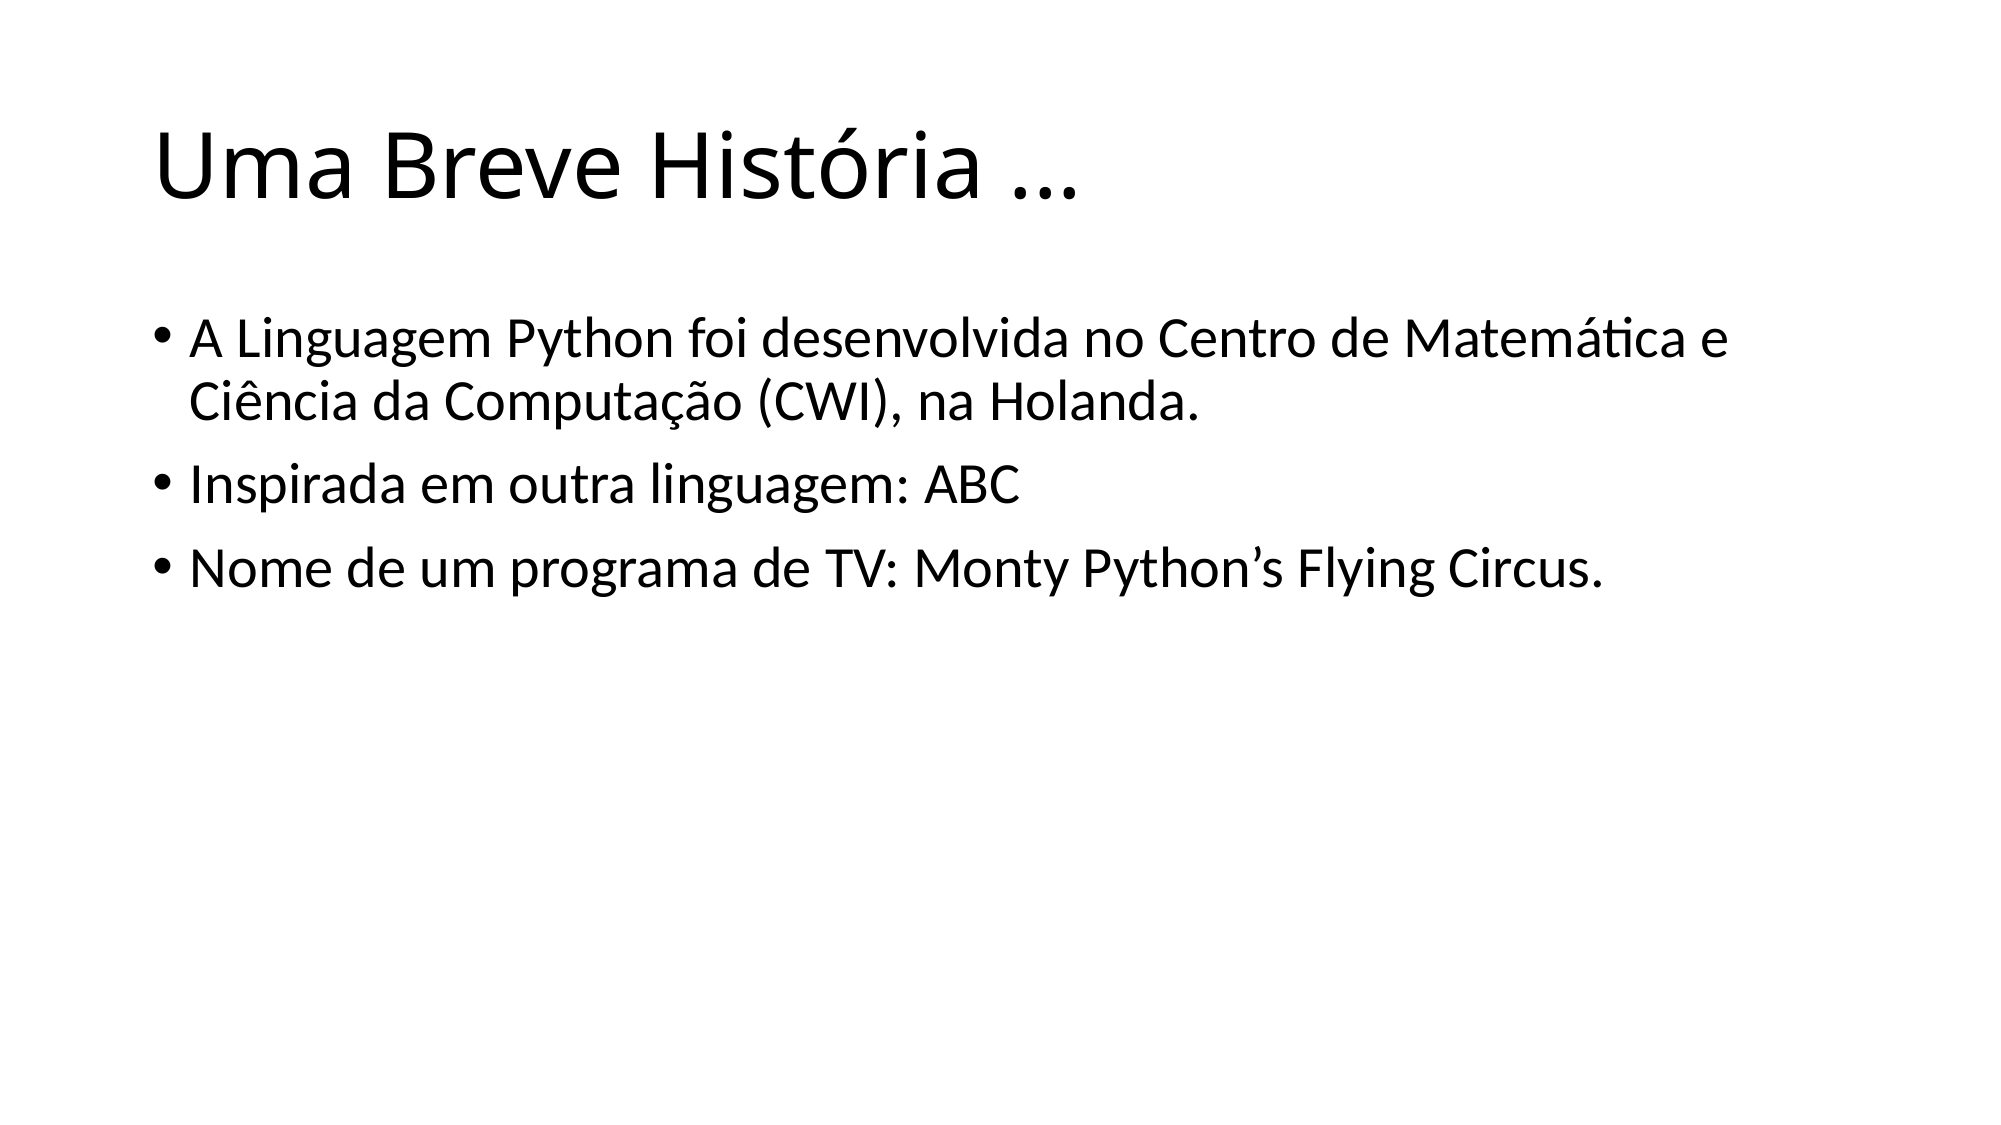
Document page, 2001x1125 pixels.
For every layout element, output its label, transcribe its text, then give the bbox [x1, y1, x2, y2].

list A Linguagem Python foi desenvolvida no Centro de Matemática e Ciência da Computação (CWI), na Holanda. Inspirada em outra linguagem: ABC Nome de um programa de TV: Monty Python’s Flying Circus. [137, 299, 1863, 1014]
title Uma Breve História ... [137, 59, 1863, 278]
